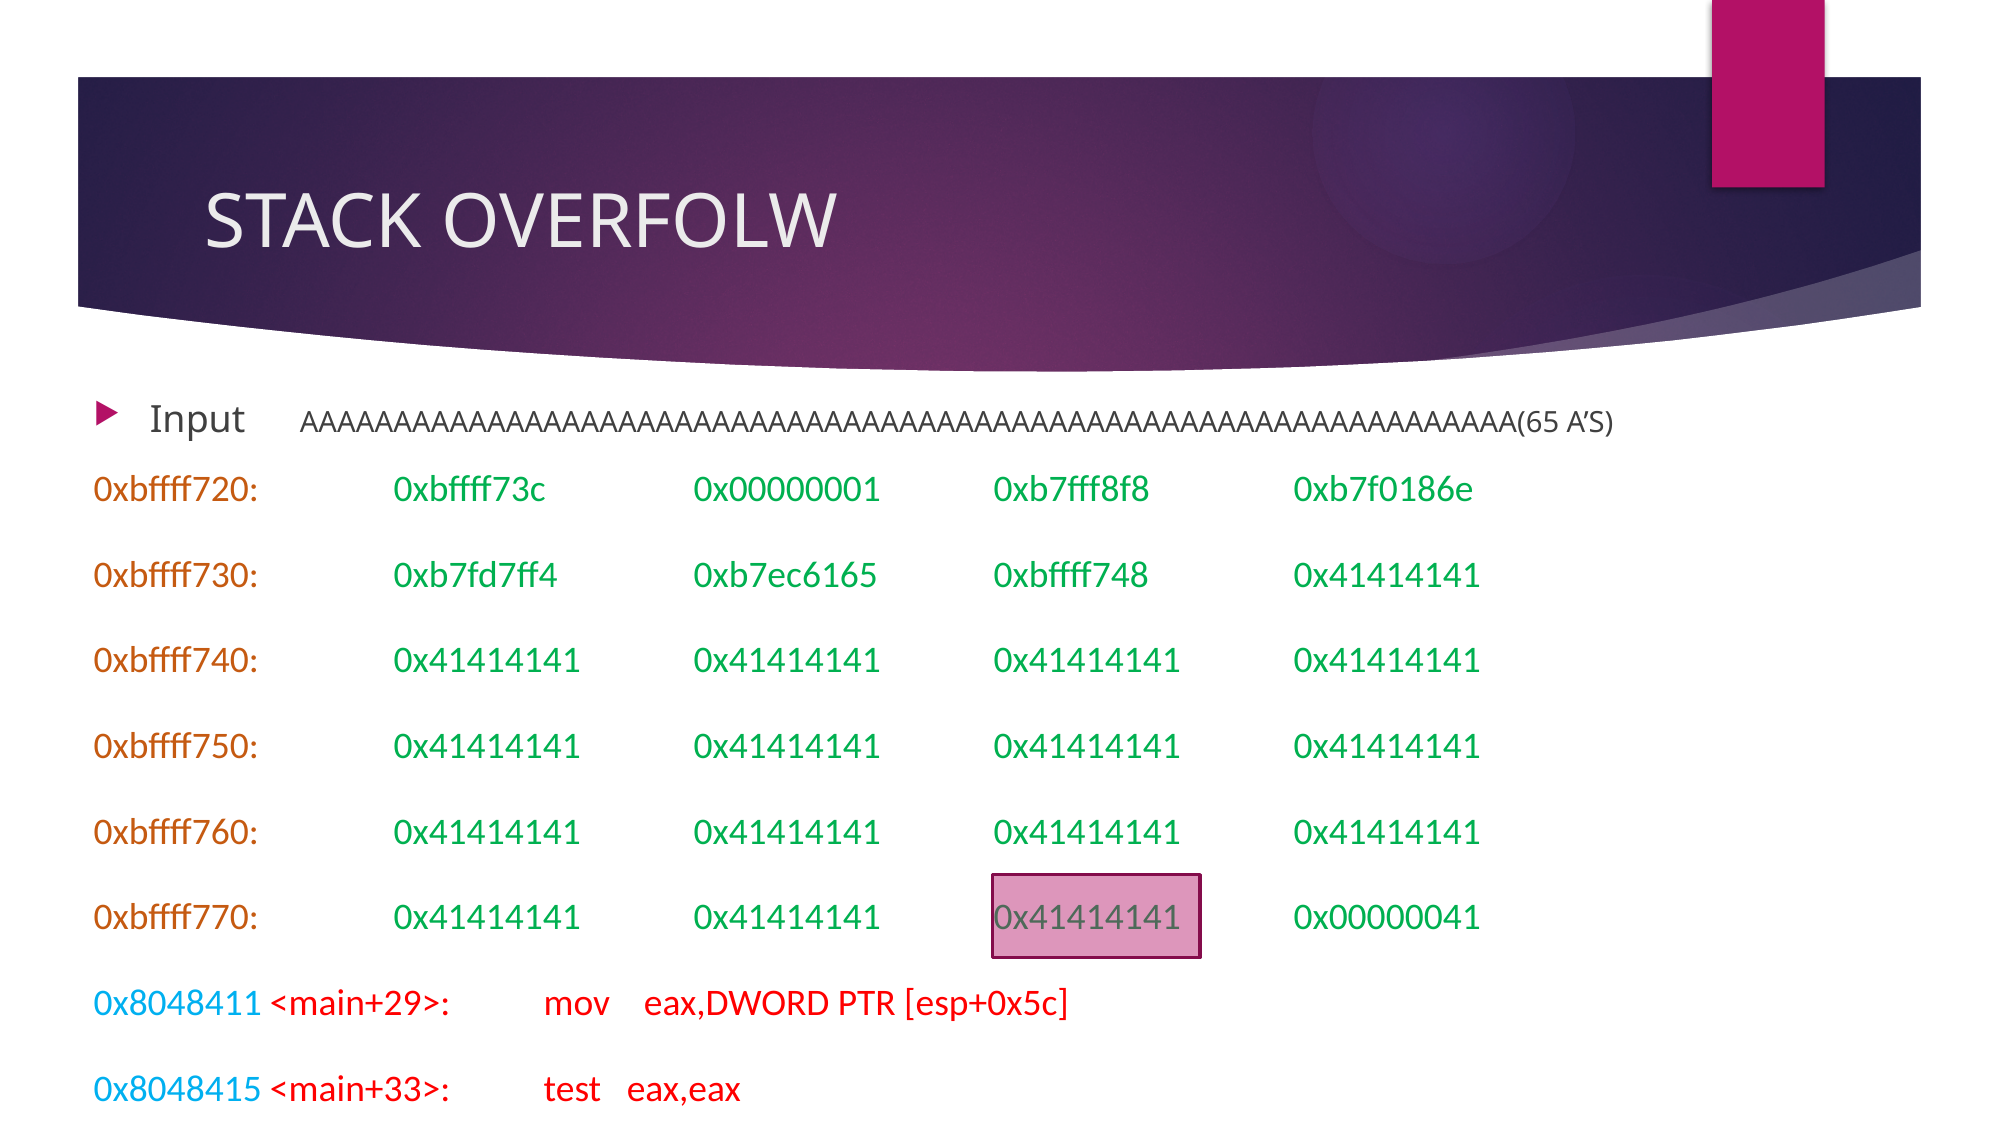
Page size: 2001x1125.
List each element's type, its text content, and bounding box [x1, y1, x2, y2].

list Input AAAAAAAAAAAAAAAAAAAAAAAAAAAAAAAAAAAAAAAAAAAAAAAAAAAAAAAAAAAAAAAAA(65 A’S) 0xbffff720: 0xbffff73c 0x00000001 0xb7fff8f8 0xb7f0186e 0xbffff730: 0xb7fd7ff4 0xb7ec6165 0xbffff748 0x41414141 0xbffff740: 0x41414141 0x41414141 0x41414141 0x41414141 0xbffff750: 0x41414141 0x41414141 0x41414141 0x41414141 0xbffff760: 0x41414141 0x41414141 0x41414141 0x41414141 0xbffff770: 0x41414141 0x41414141 0x41414141 0x00000041 0x8048411 <main+29>: mov eax,DWORD PTR [esp+0x5c] 0x8048415 <main+33>: test eax,eax [78, 387, 2000, 1125]
text_box [991, 873, 1202, 959]
title STACK OVERFOLW [189, 159, 1627, 276]
